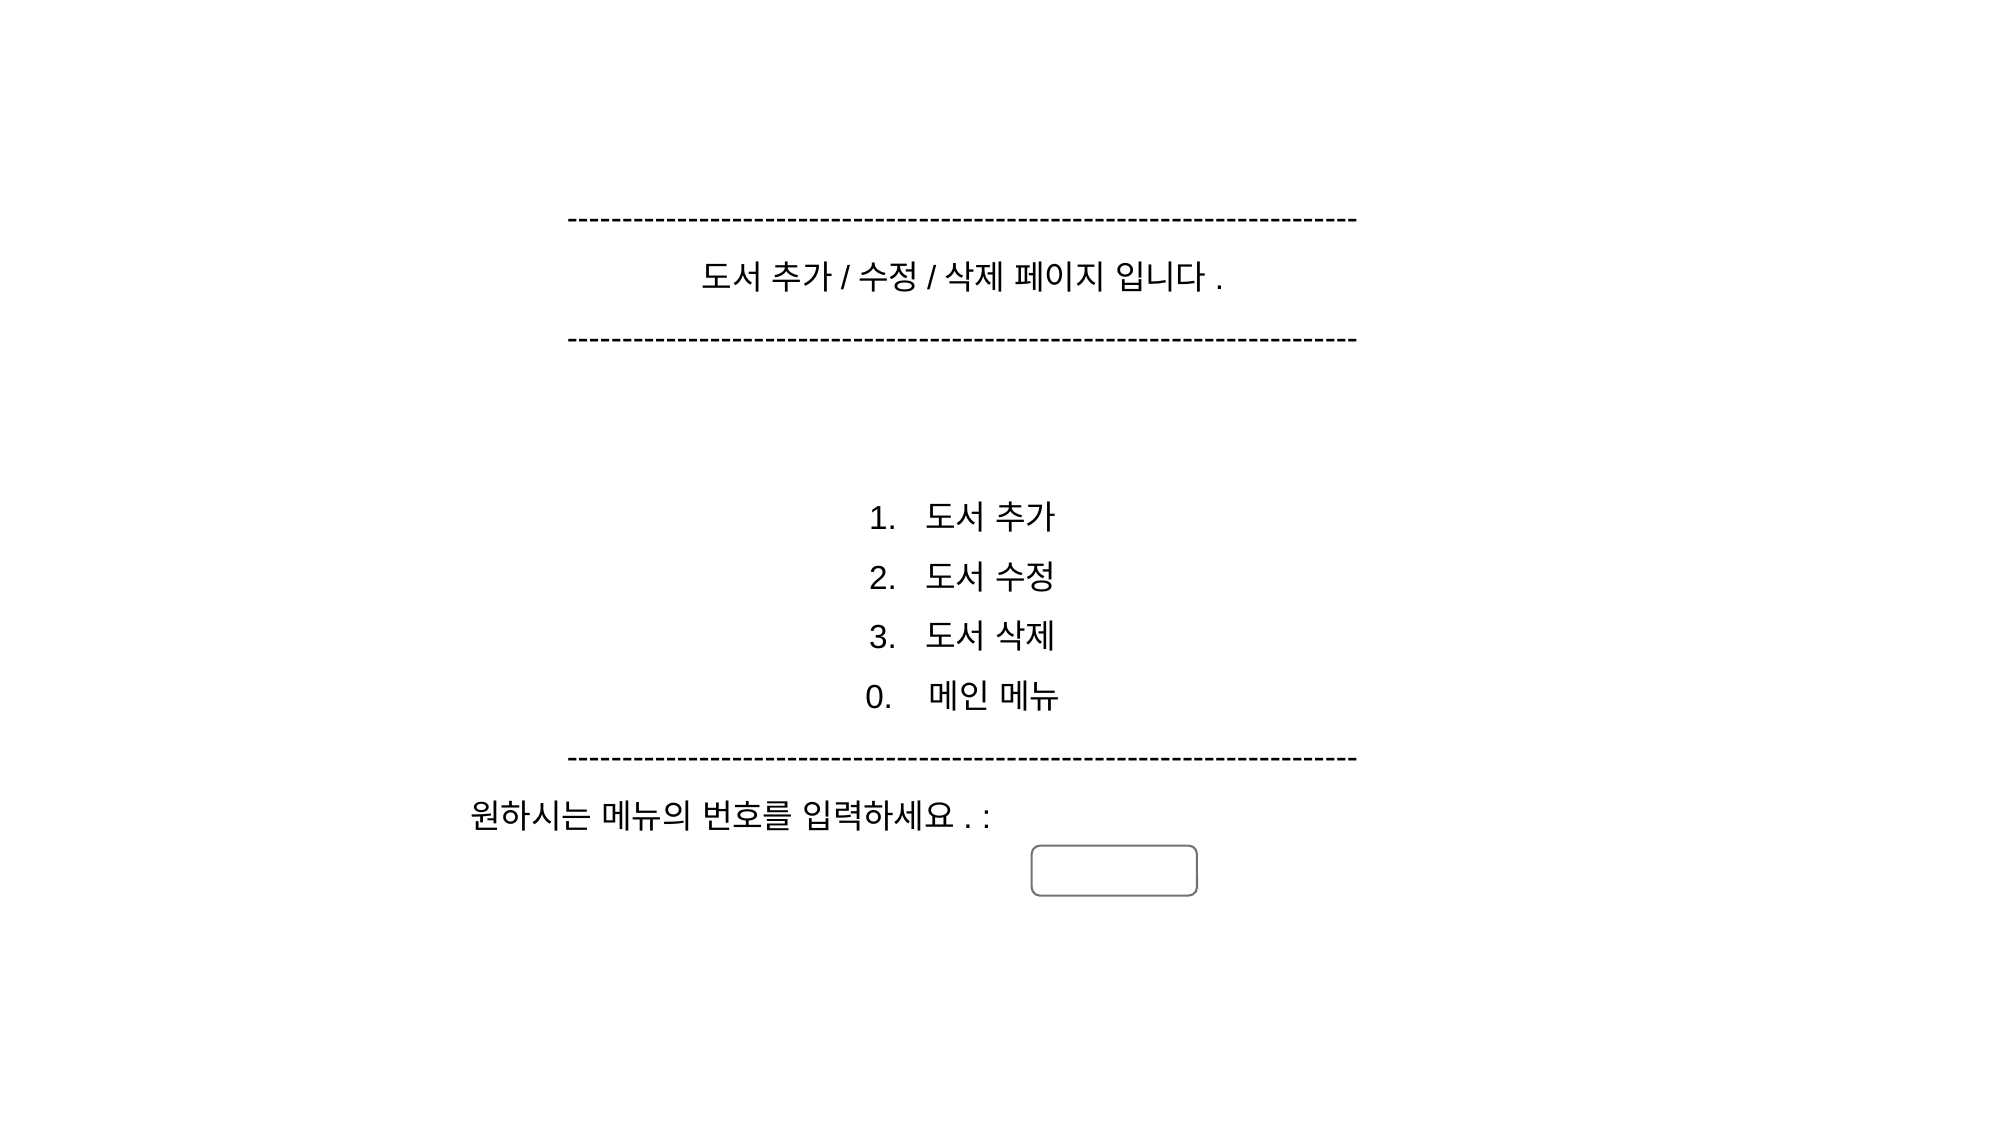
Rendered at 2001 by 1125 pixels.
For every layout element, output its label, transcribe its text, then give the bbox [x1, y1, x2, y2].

text_box ------------------------------------------------------------------------ 도서 추가/수정/삭제 페이지 입니다. ------------------------------------------------------------------------ 도서 추가 도서 수정 도서 삭제 0. 메인 메뉴 ------------------------------------------------------------------------ 원하시는 메뉴의 번호를 입력하세요. : [455, 169, 1471, 843]
text_box [1031, 845, 1197, 896]
